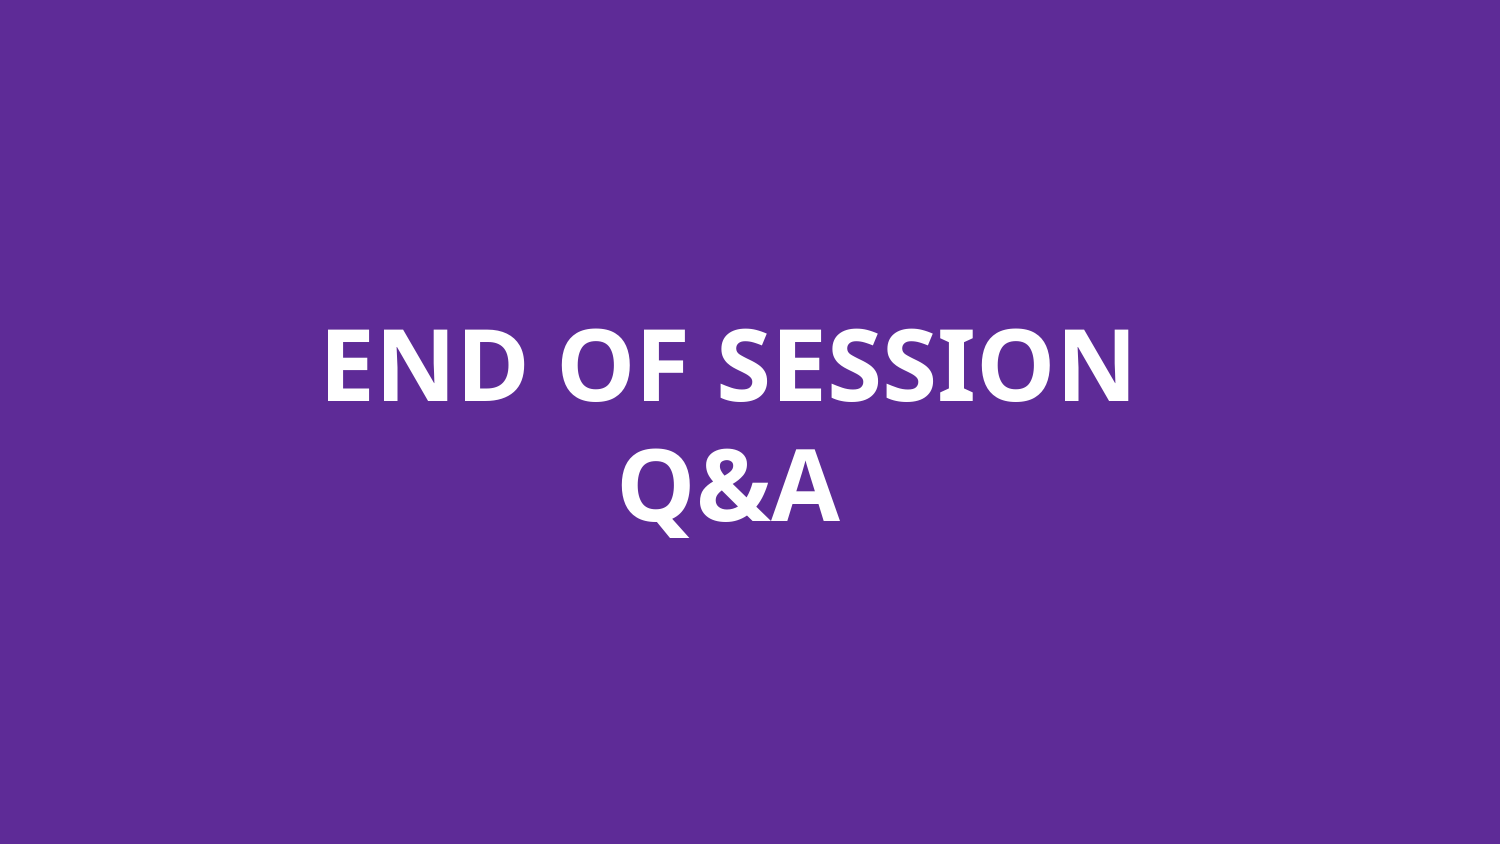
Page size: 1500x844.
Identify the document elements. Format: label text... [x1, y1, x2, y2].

title END OF SESSION Q&A [80, 86, 1377, 758]
